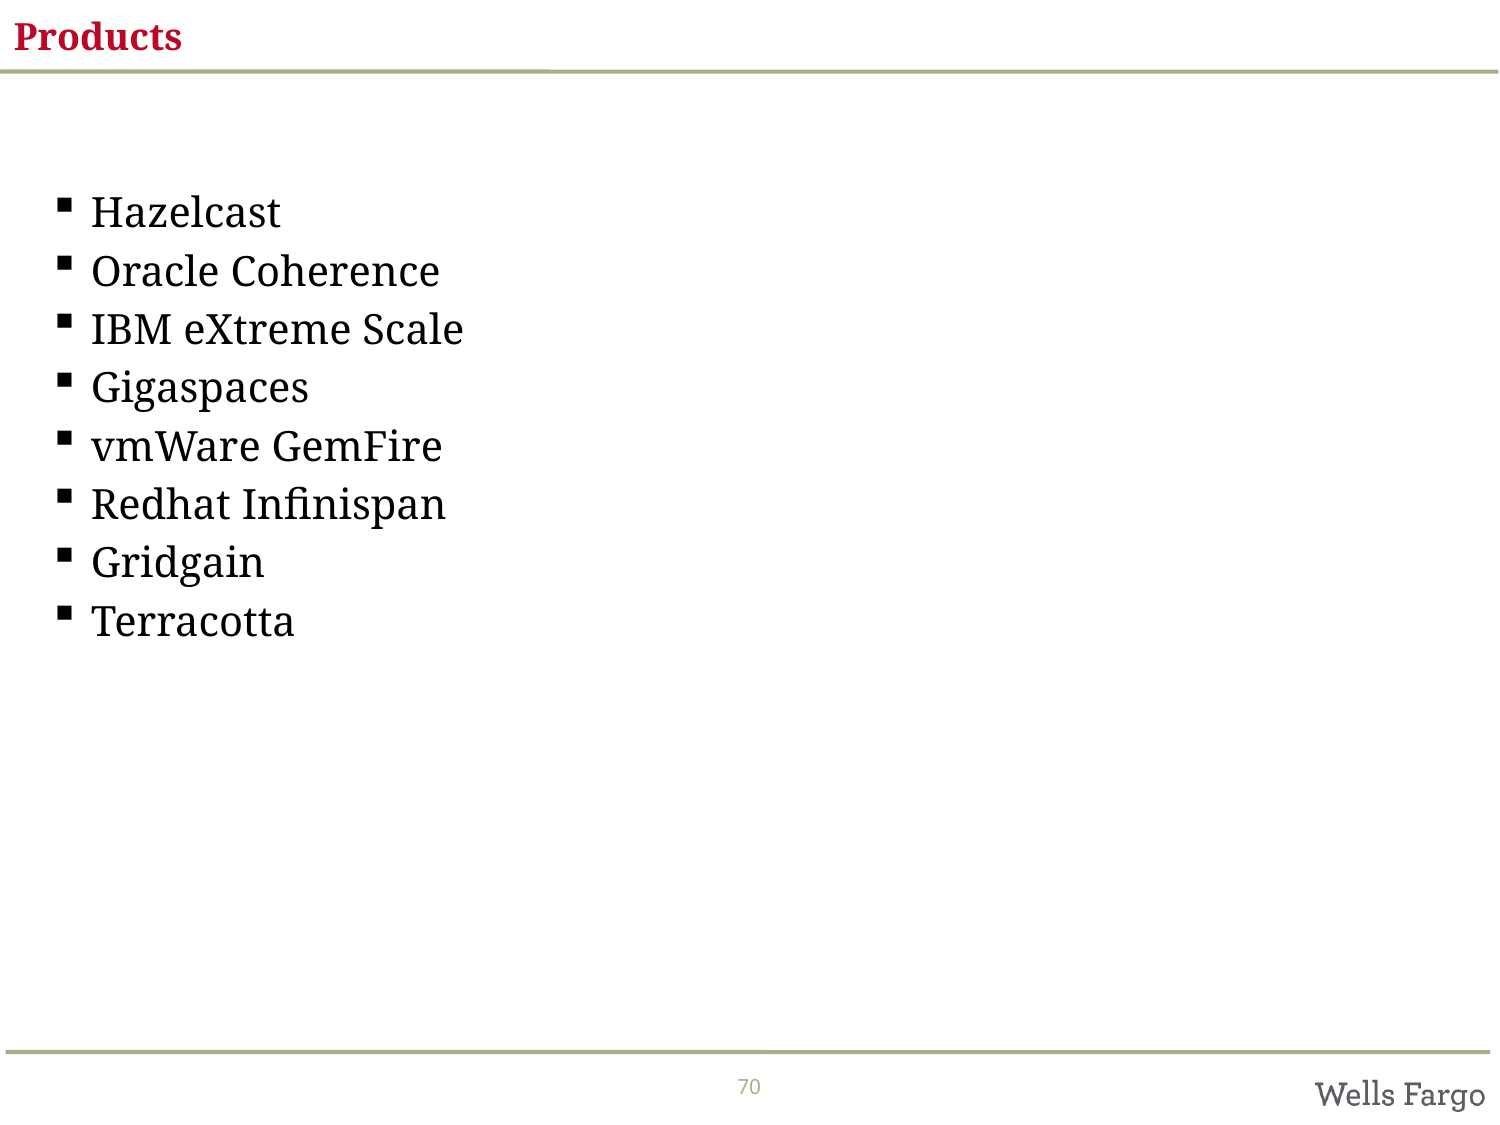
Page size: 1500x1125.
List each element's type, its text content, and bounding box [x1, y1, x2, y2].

list Hazelcast Oracle Coherence IBM eXtreme Scale Gigaspaces vmWare GemFire Redhat Infinispan Gridgain Terracotta [38, 178, 1394, 1014]
slide_number 70 [675, 1065, 824, 1120]
title Products [0, 5, 1412, 64]
picture [1307, 1065, 1486, 1117]
